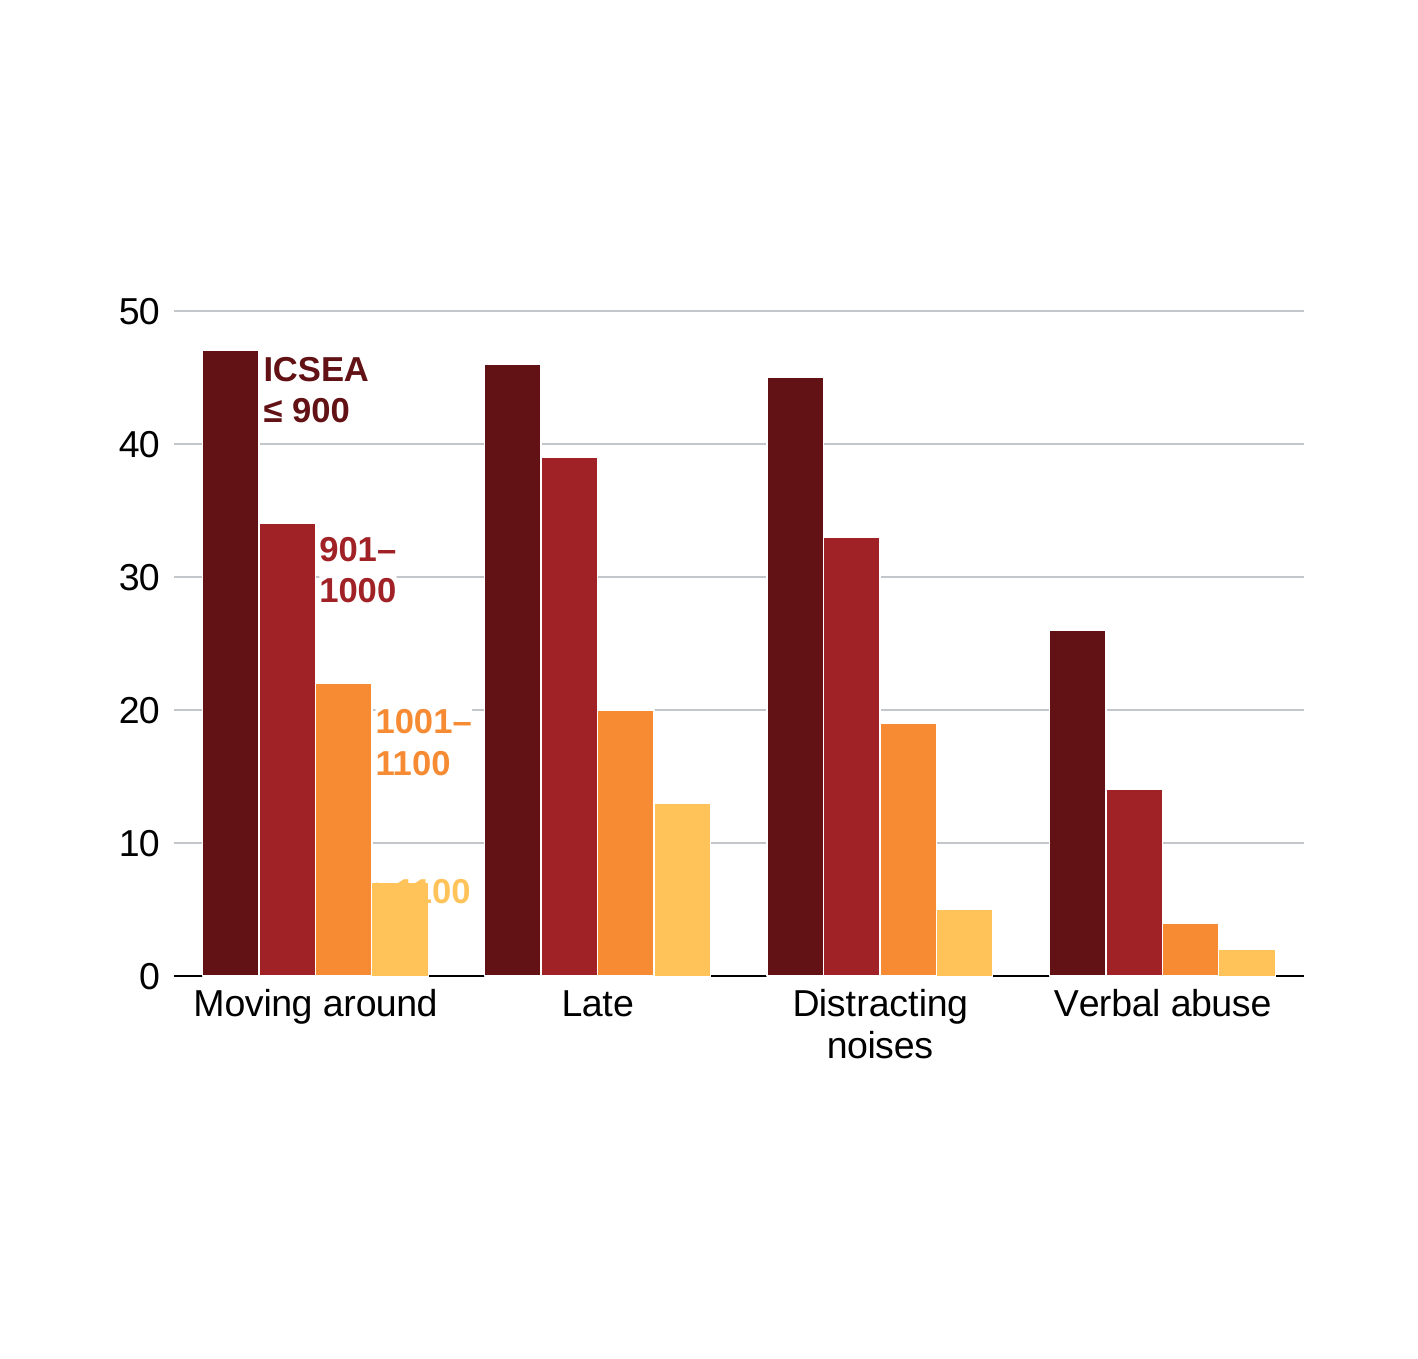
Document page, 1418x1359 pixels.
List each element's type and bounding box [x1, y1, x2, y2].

chart [93, 273, 1329, 1083]
